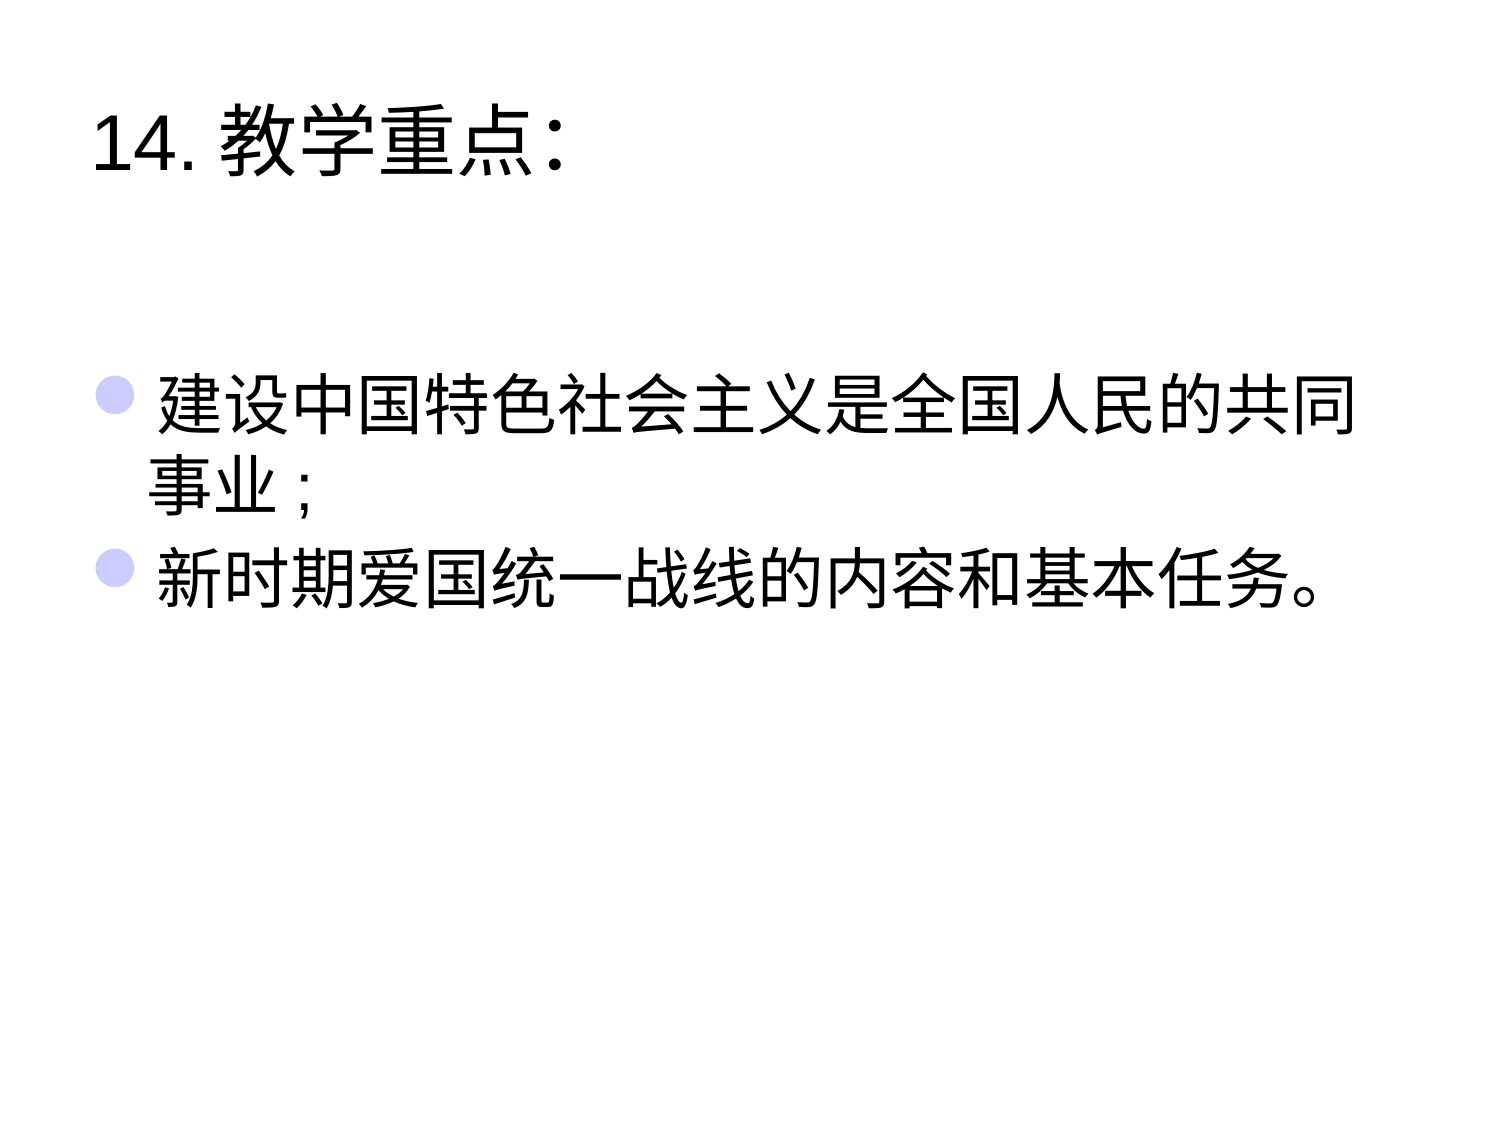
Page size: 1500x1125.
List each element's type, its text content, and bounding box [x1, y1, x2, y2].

list 建设中国特色社会主义是全国人民的共同事业; 新时期爱国统一战线的内容和基本任务。 [75, 262, 1425, 1006]
title 14.教学重点： [75, 45, 1425, 233]
